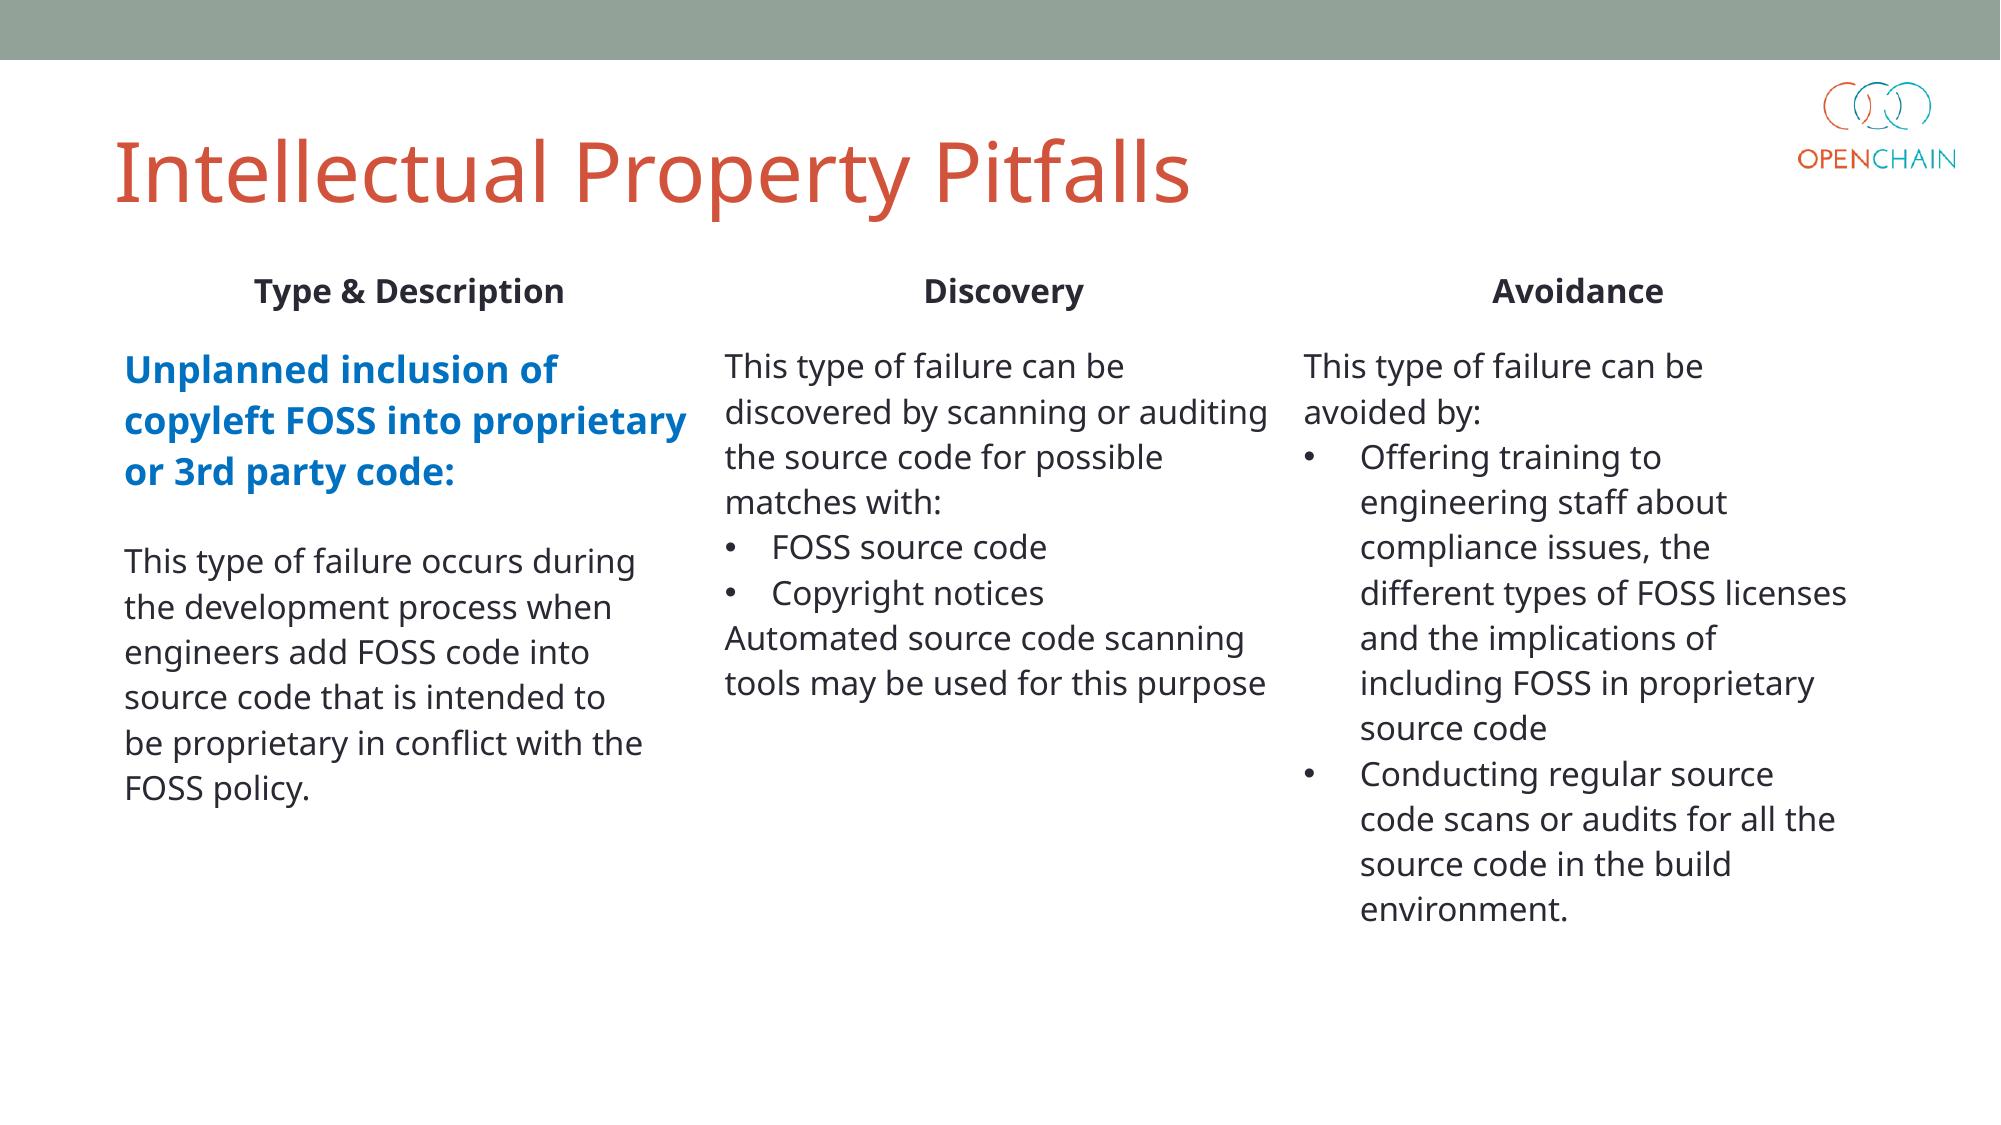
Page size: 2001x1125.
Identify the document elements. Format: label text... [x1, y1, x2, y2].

table_header Type & Description [110, 262, 710, 336]
picture [1798, 82, 1955, 169]
table_cell This type of failure can be discovered by scanning or auditing the source code for possible matches with: FOSS source code Copyright notices Automated source code scanning tools may be used for this purpose [711, 337, 1289, 1024]
table_header Avoidance [1290, 262, 1868, 336]
table_header Discovery [711, 262, 1289, 336]
text_box Intellectual Property Pitfalls [99, 87, 1900, 250]
table_cell This type of failure can be avoided by: Offering training to engineering staff about compliance issues, the different types of FOSS licenses and the implications of including FOSS in proprietary source code Conducting regular source code scans or audits for all the source code in the build environment. [1290, 337, 1868, 1024]
table_cell Unplanned inclusion of copyleft FOSS into proprietary or 3rd party code: This type of failure occurs during the development process when engineers add FOSS code into source code that is intended to be proprietary in conflict with the FOSS policy. [110, 337, 710, 1024]
